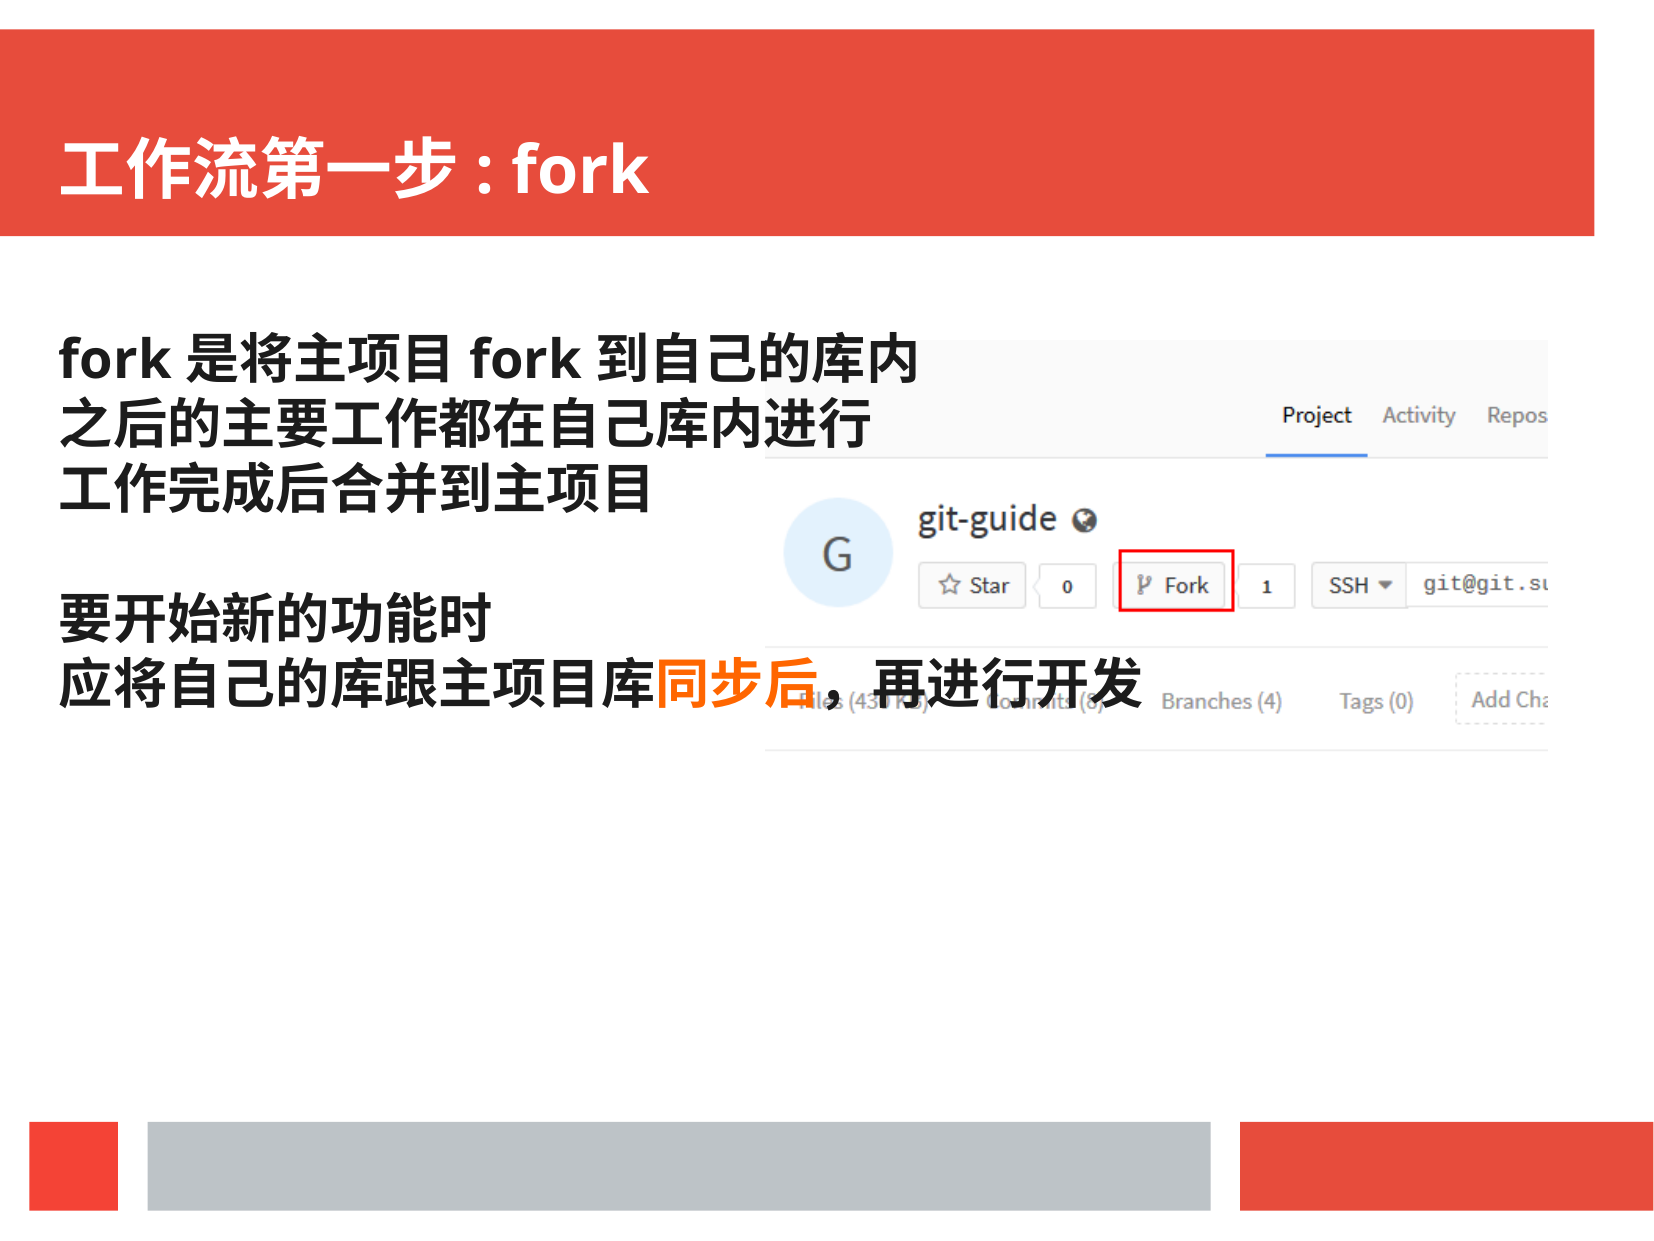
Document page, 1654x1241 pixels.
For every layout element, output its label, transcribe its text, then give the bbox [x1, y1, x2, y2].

text_box fork是将主项目fork到自己的库内 之后的主要工作都在自己库内进行 工作完成后合并到主项目 要开始新的功能时 应将自己的库跟主项目库同步后，再进行开发 [58, 324, 1565, 1093]
picture [765, 340, 1548, 757]
text_box 工作流第一步: fork [58, 58, 1595, 207]
